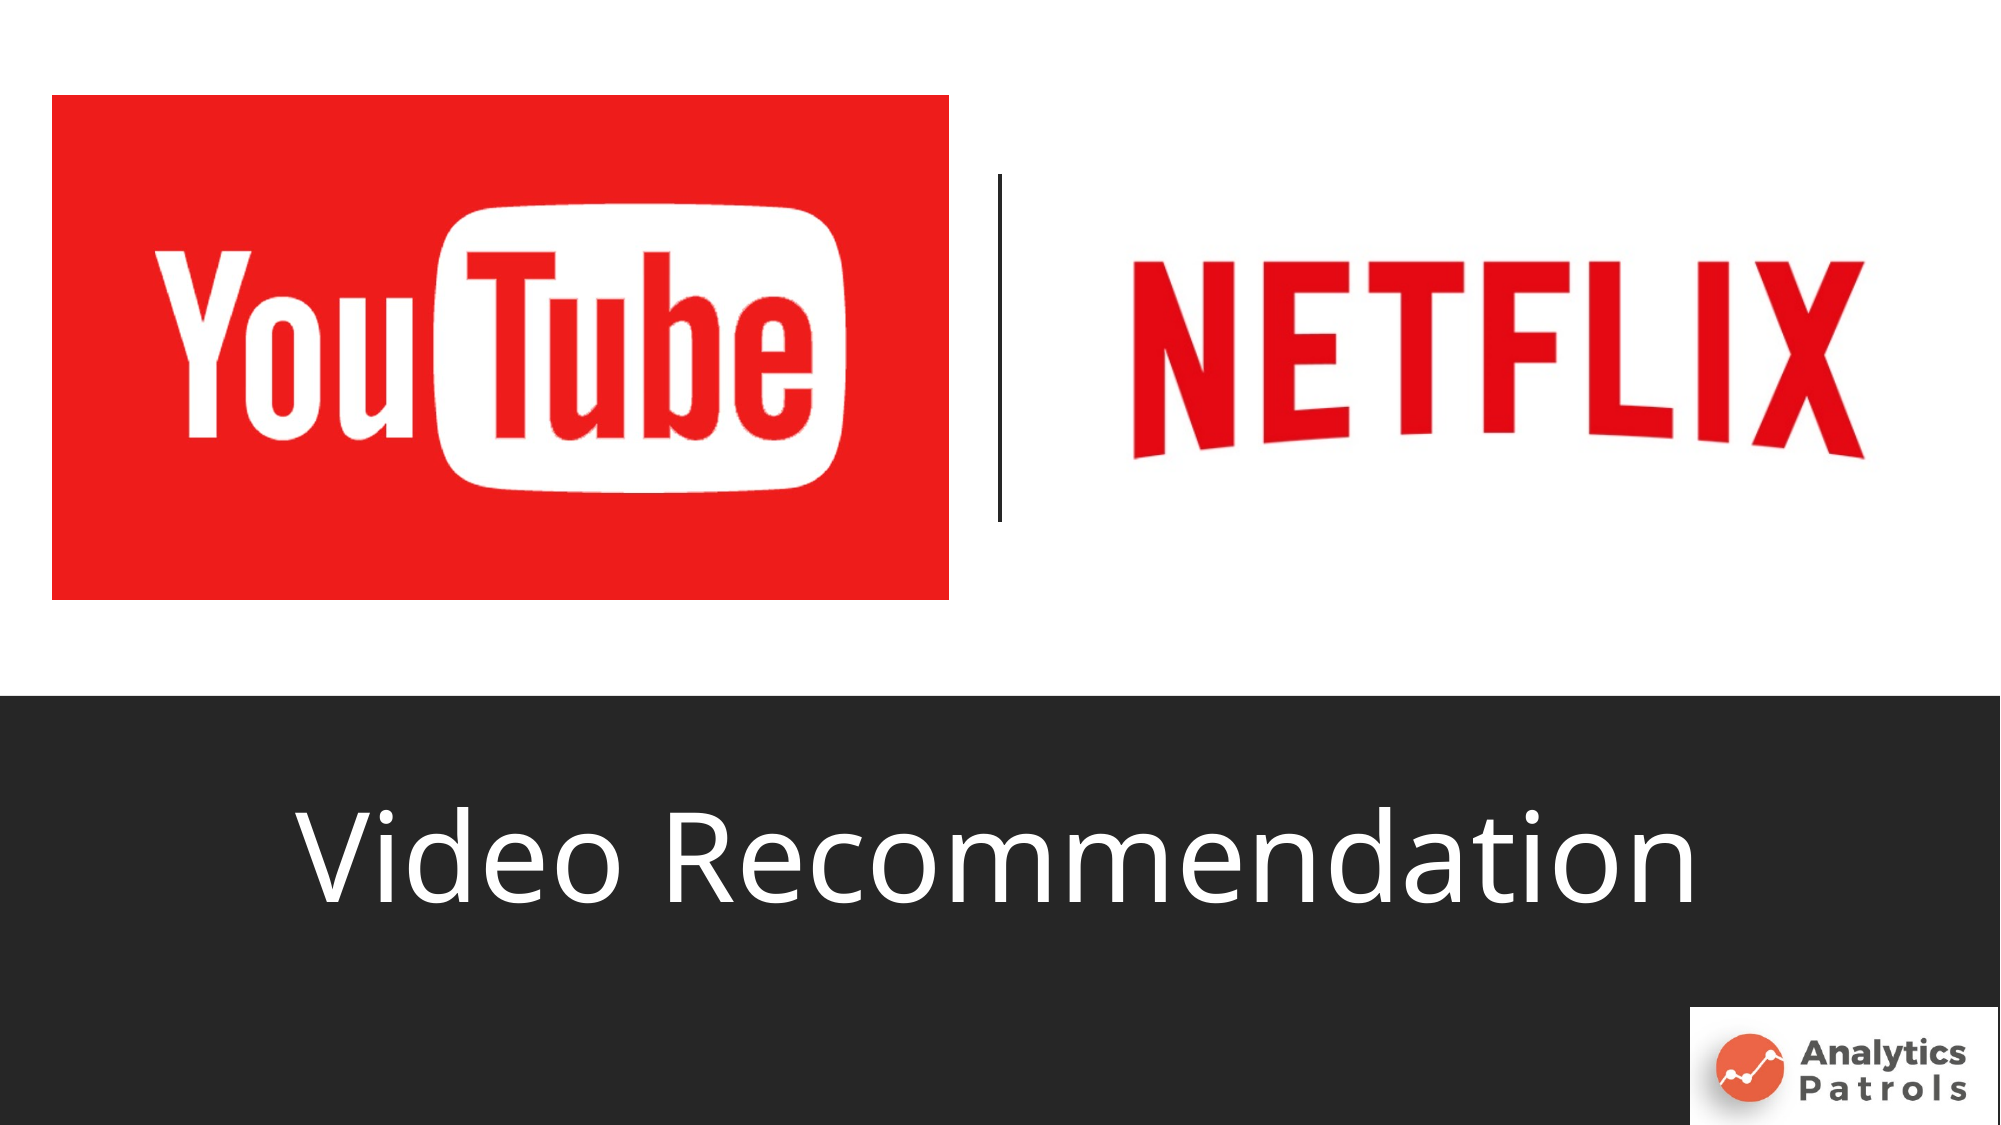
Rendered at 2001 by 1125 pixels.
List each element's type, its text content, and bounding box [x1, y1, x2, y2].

picture [1051, 95, 1948, 600]
picture [52, 95, 949, 600]
picture [1690, 1007, 1998, 1125]
title Video Recommendation [115, 738, 1882, 937]
text_box [0, 695, 2000, 1125]
